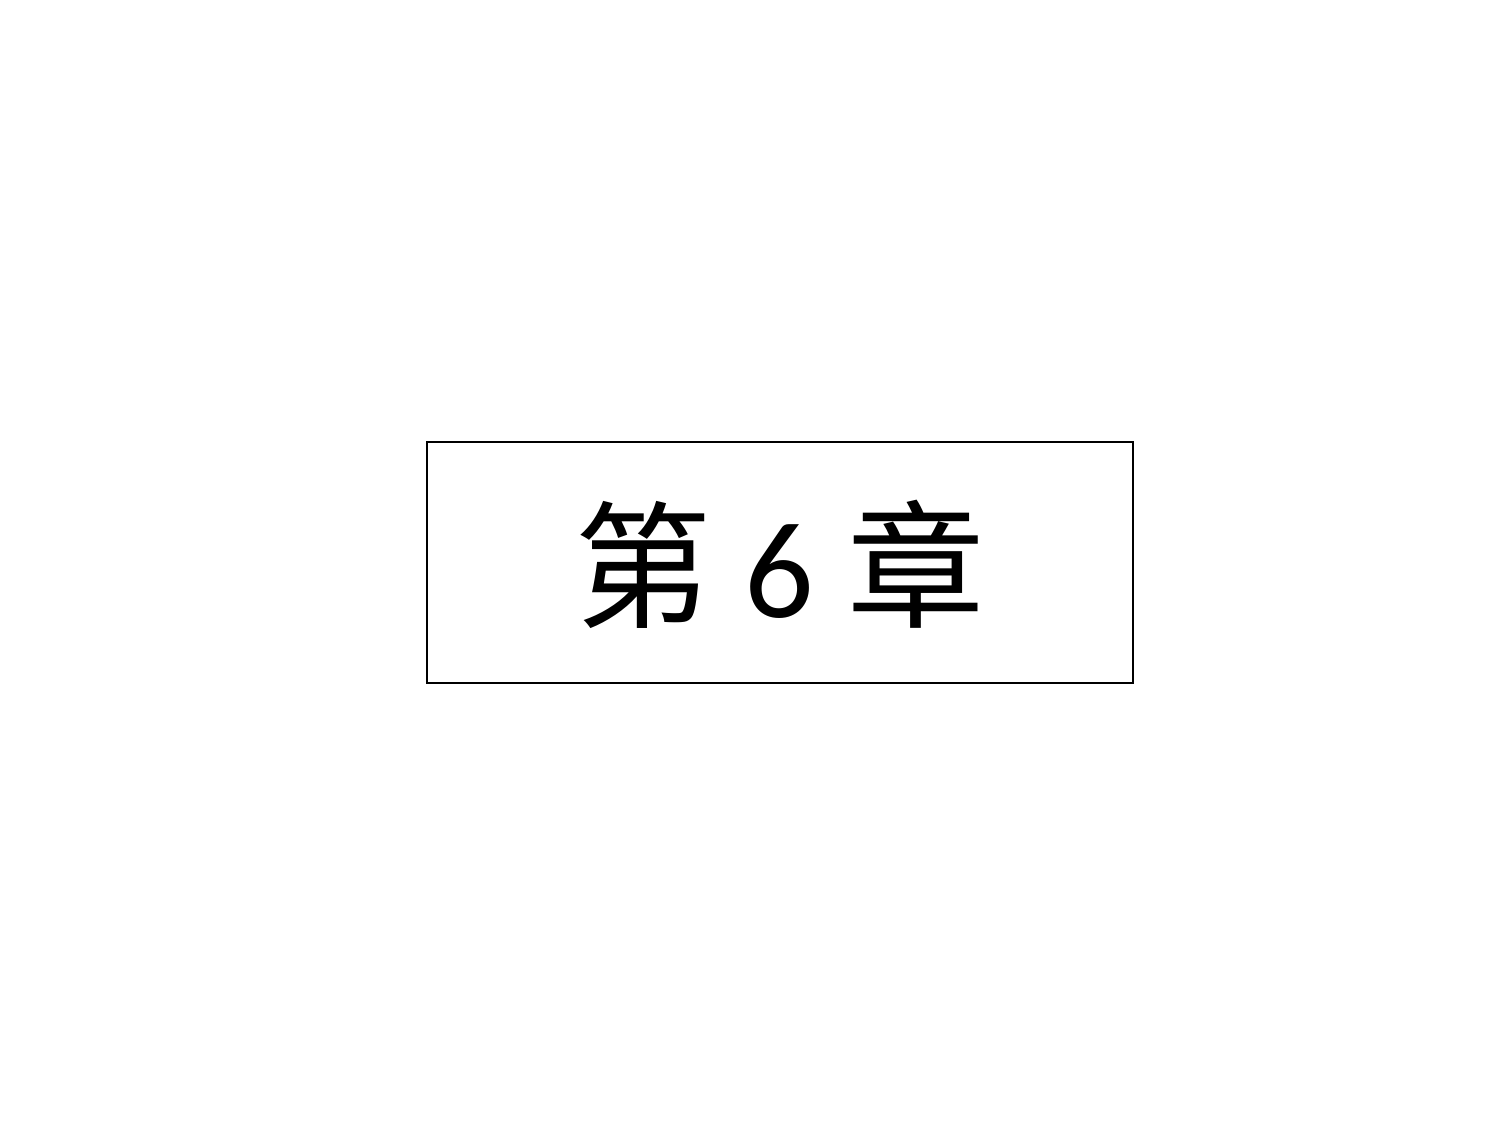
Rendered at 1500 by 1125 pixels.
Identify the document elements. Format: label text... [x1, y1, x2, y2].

text_box 第6章 [426, 441, 1134, 684]
